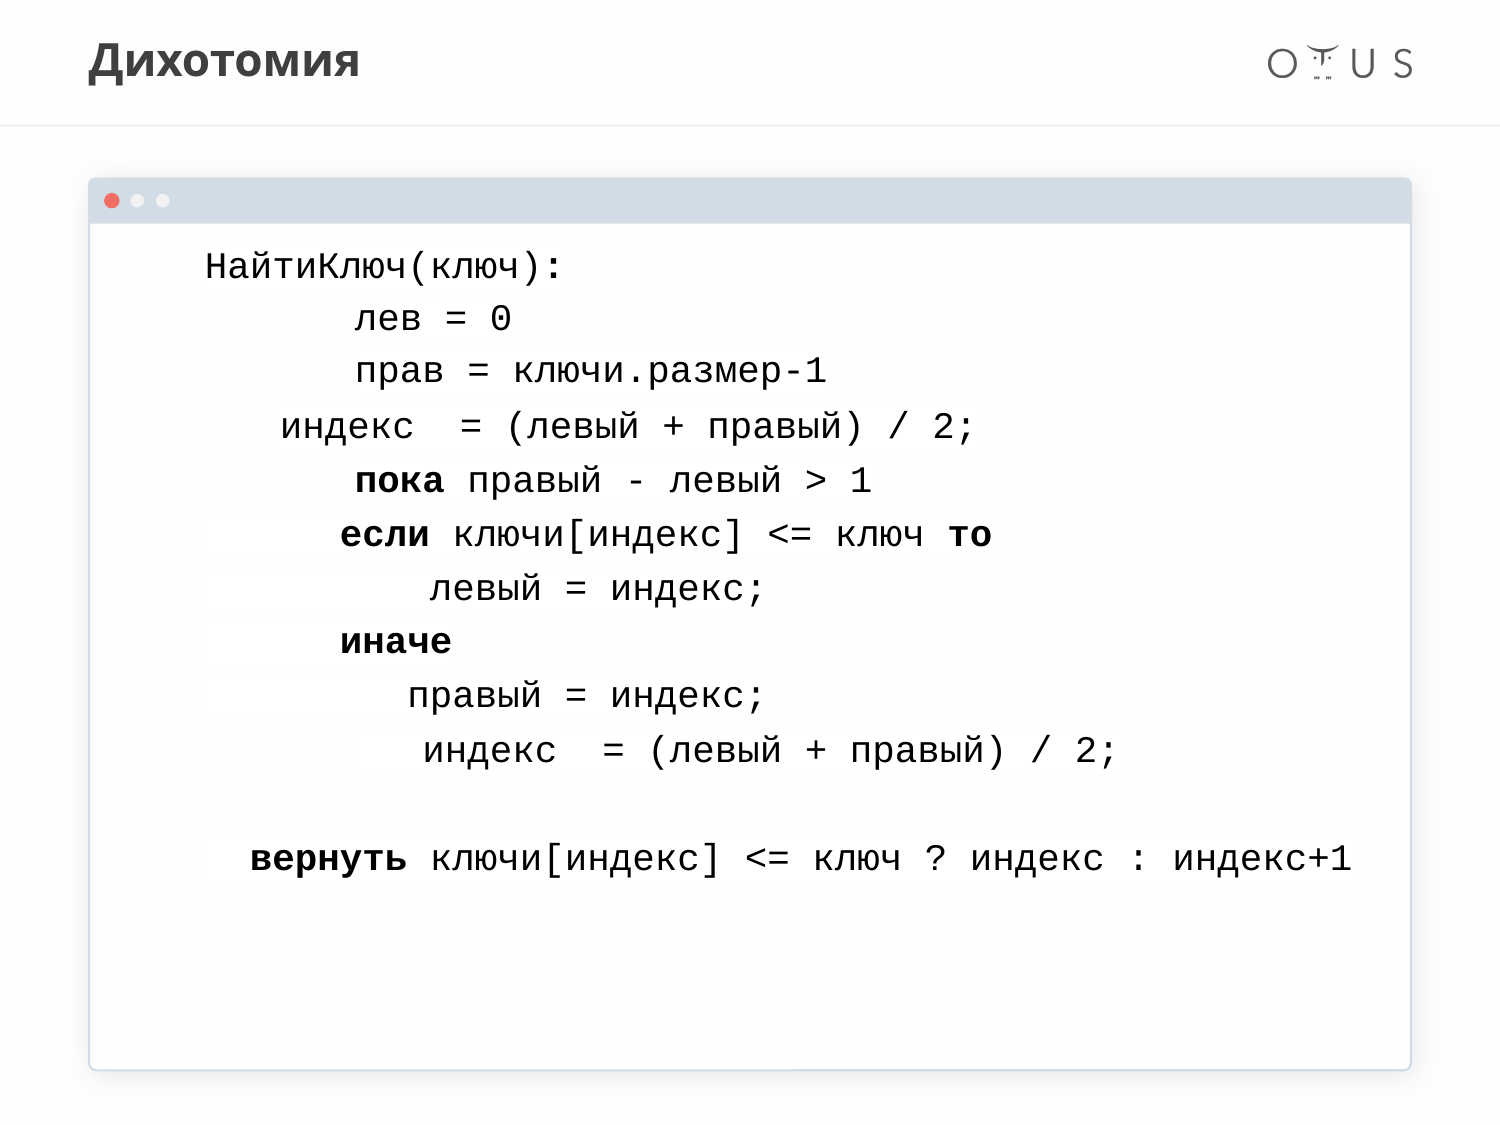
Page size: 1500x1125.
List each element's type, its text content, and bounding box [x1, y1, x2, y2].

picture [1268, 45, 1412, 80]
title Дихотомия [88, 38, 1174, 88]
list НайтиКлюч(ключ): лев = 0 прав = ключи.размер-1 индекс = (левый + правый) / 2; пока правый - левый > 1 если ключи[индекс] <= ключ то левый = индекс; иначе правый = индекс; индекс = (левый + правый) / 2; вернуть ключи[индекс] <= ключ ? индекс : индекс+1 [88, 198, 1500, 1064]
